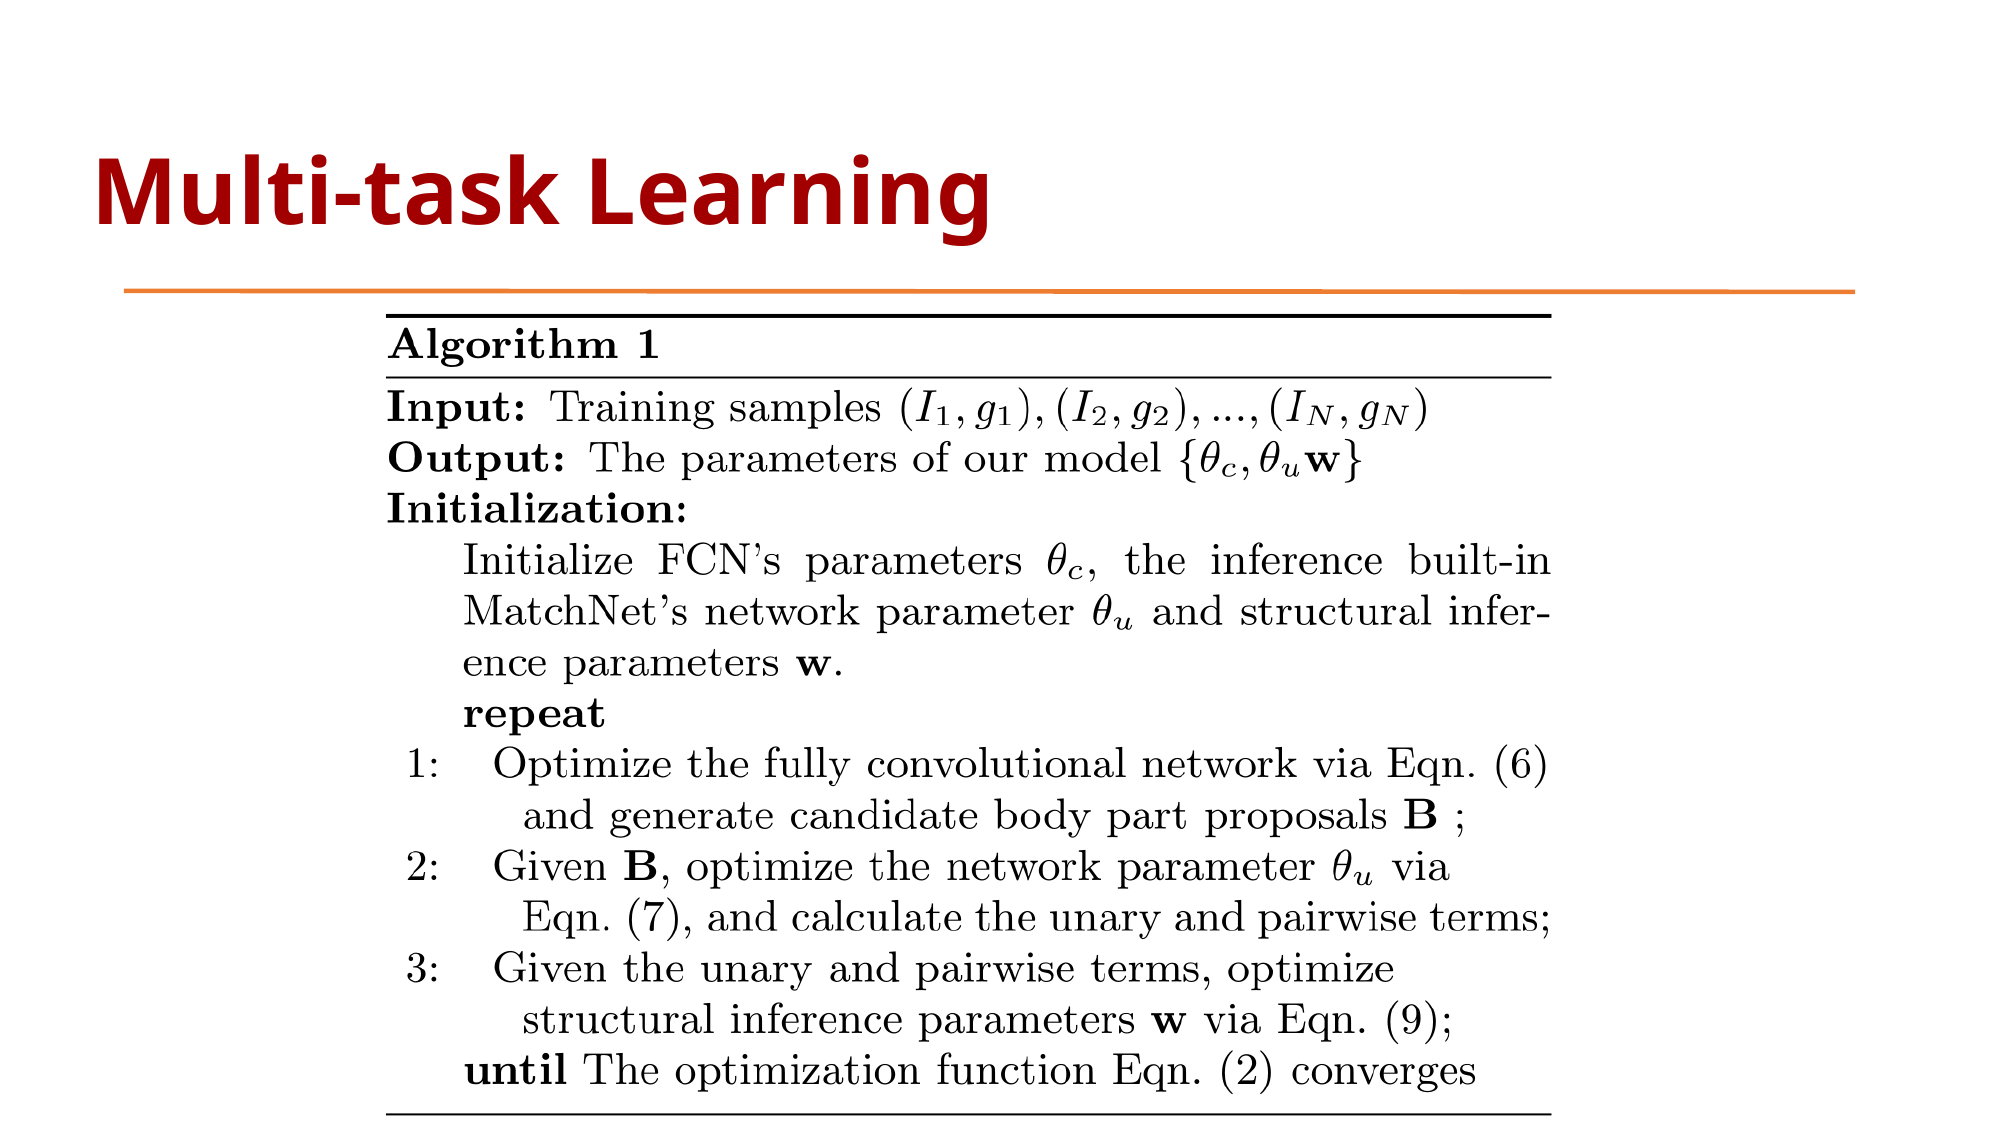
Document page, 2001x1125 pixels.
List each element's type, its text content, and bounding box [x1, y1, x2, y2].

picture [374, 308, 1565, 1125]
text_box Multi-task Learning [76, 125, 1582, 251]
